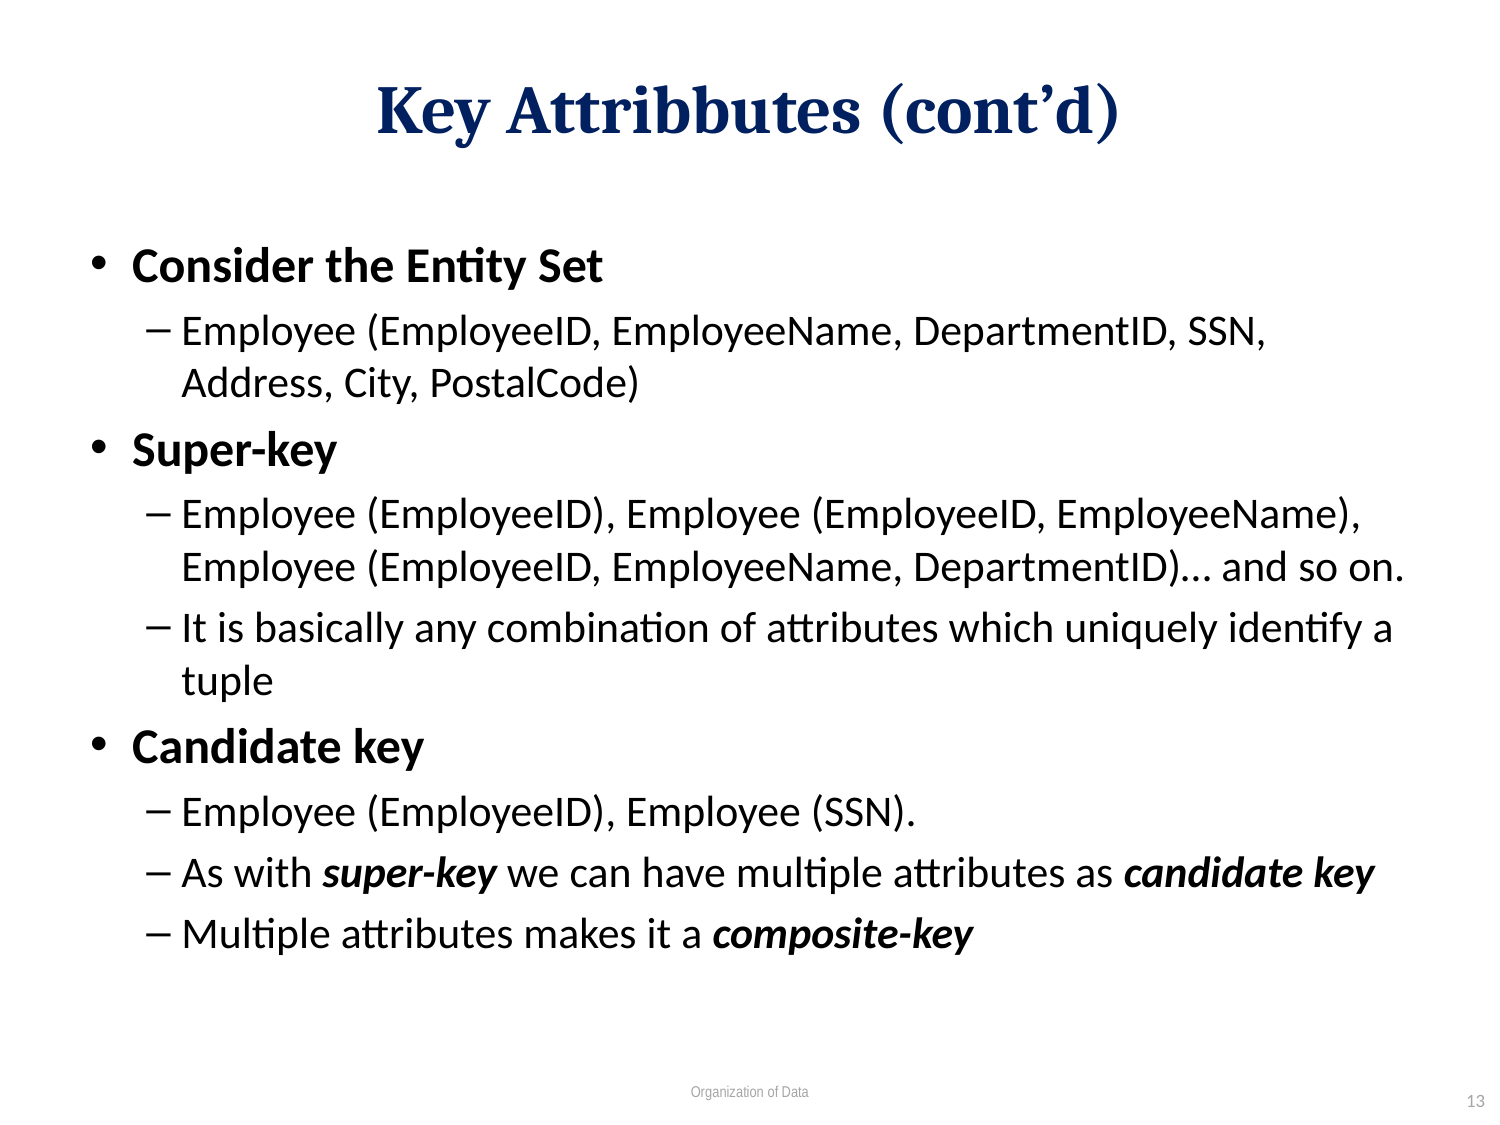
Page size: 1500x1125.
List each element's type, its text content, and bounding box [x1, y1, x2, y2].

list Consider the Entity Set Employee (EmployeeID, EmployeeName, DepartmentID, SSN, Address, City, PostalCode) Super-key Employee (EmployeeID), Employee (EmployeeID, EmployeeName), Employee (EmployeeID, EmployeeName, DepartmentID)… and so on. It is basically any combination of attributes which uniquely identify a tuple Candidate key Employee (EmployeeID), Employee (SSN). As with super-key we can have multiple attributes as candidate key Multiple attributes makes it a composite-key [75, 224, 1425, 1005]
title Key Attribbutes (cont’d) [75, 0, 1425, 213]
footer Organization of Data [425, 1074, 1074, 1121]
slide_number 13 [1074, 1074, 1500, 1125]
